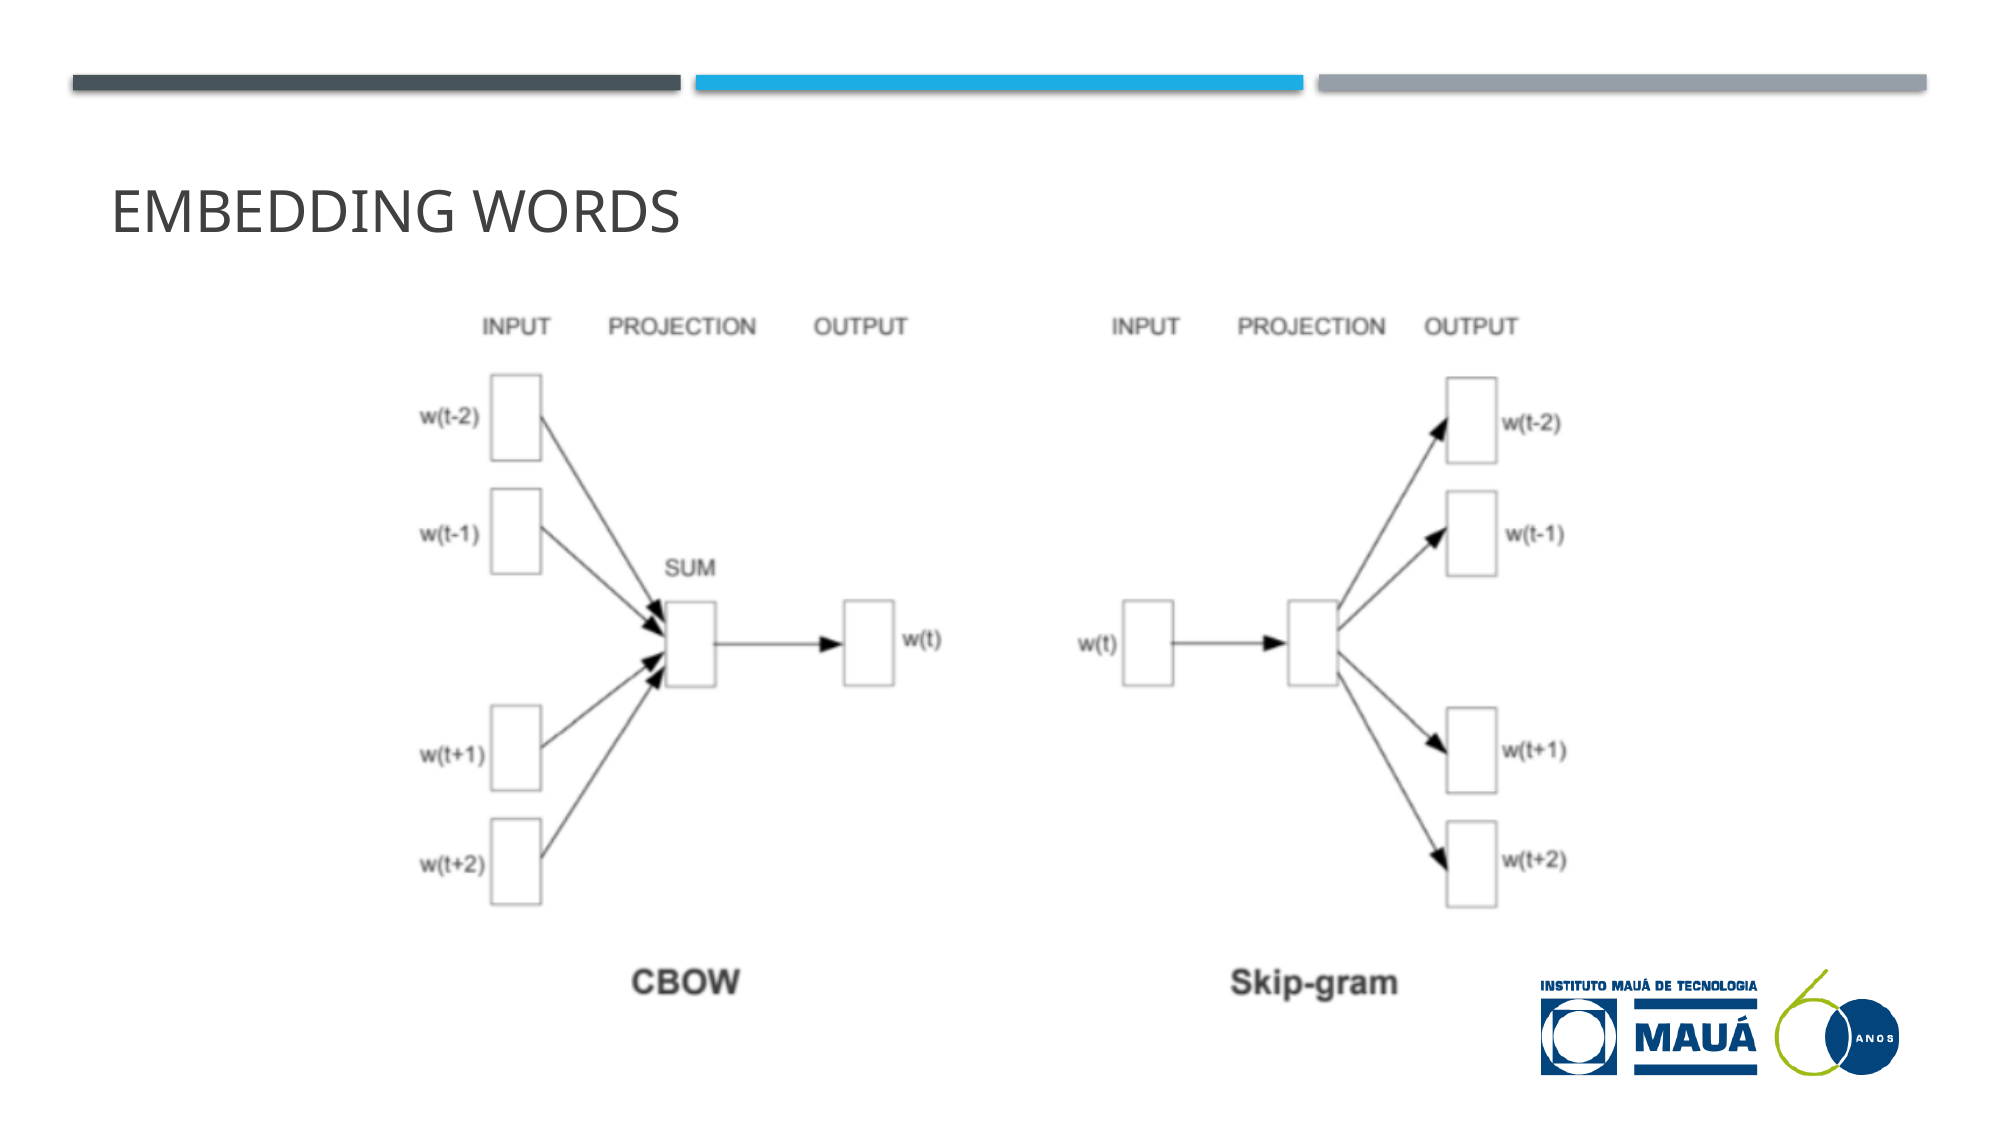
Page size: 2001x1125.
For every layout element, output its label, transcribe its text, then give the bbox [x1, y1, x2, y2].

picture [411, 300, 1900, 1076]
text_box EMBEDDING WORDS [95, 167, 1899, 255]
